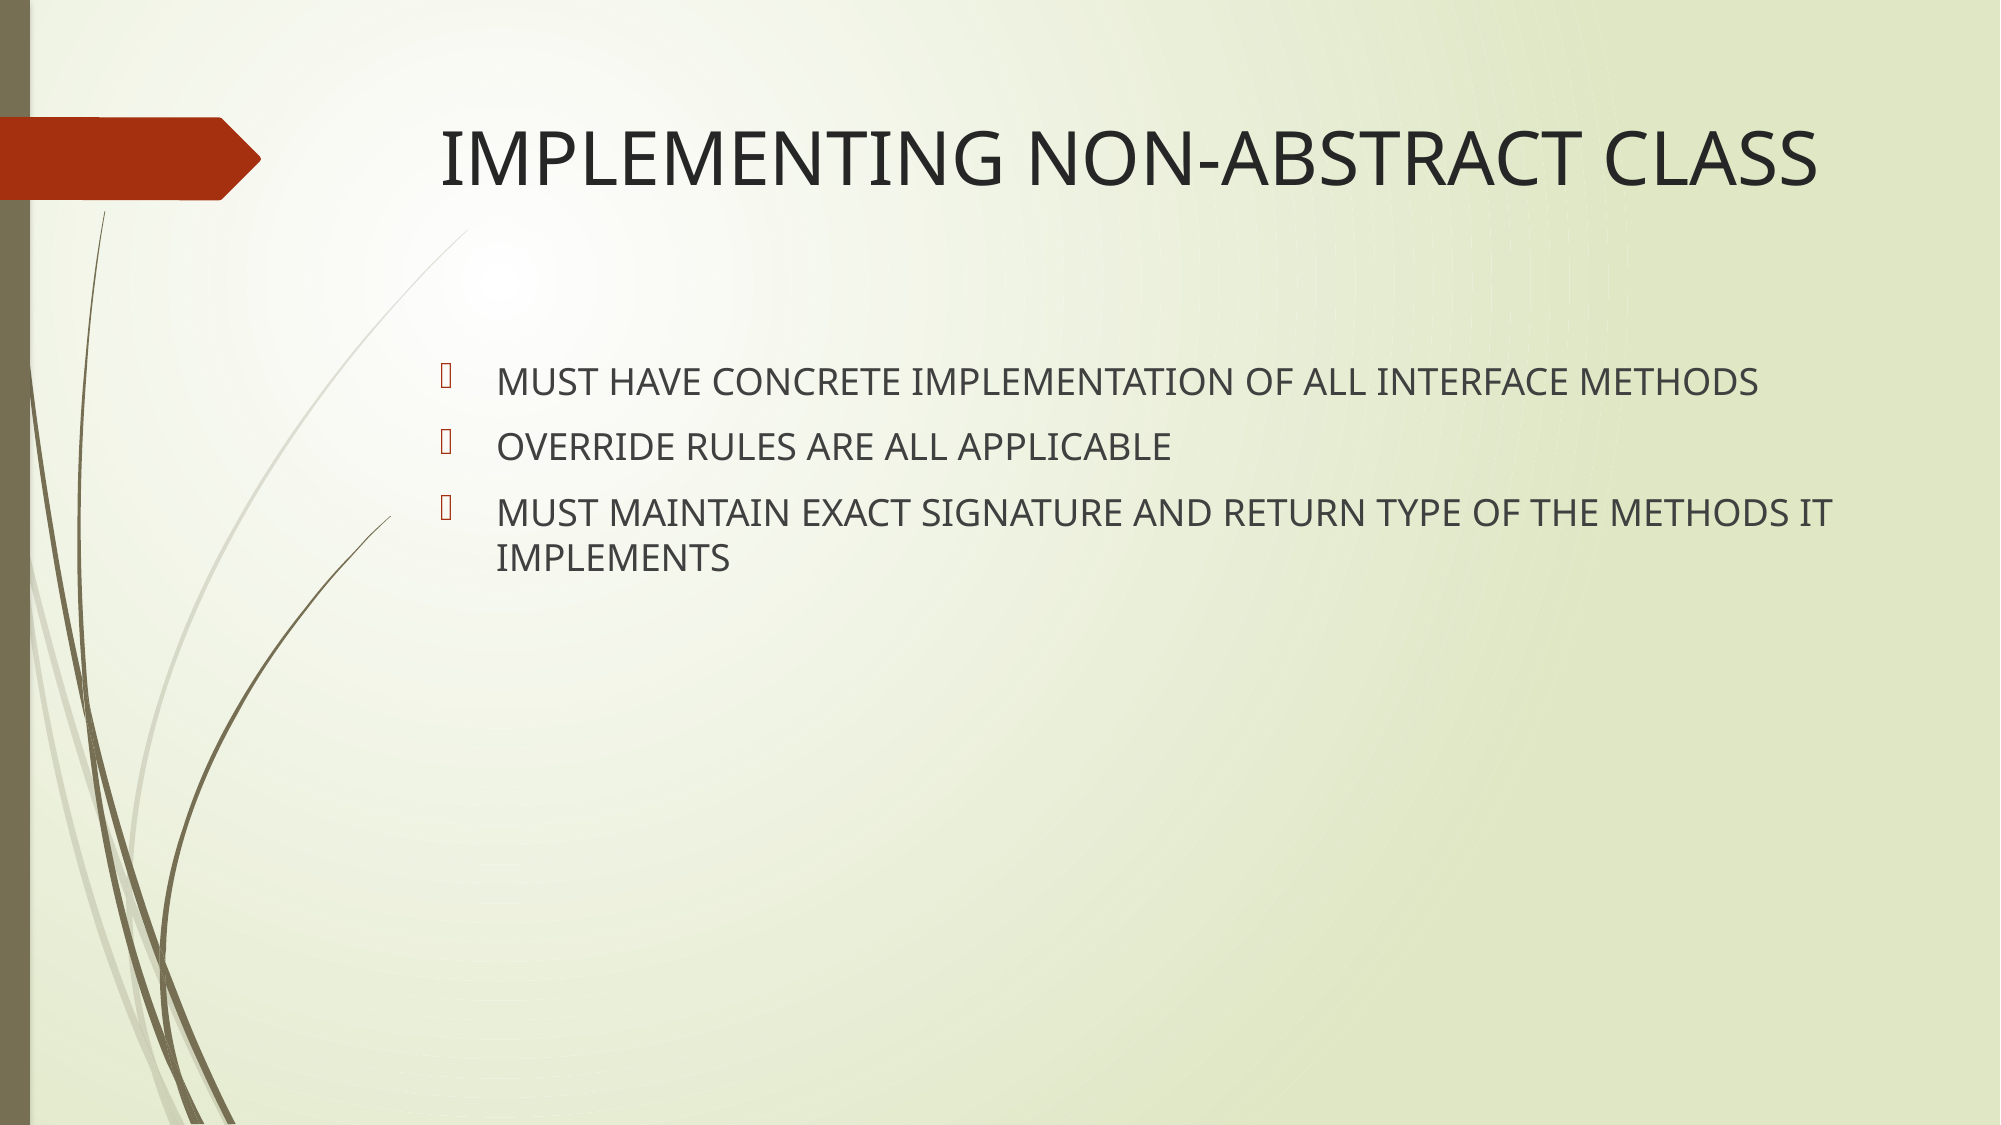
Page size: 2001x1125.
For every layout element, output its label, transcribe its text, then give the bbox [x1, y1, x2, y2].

list MUST HAVE CONCRETE IMPLEMENTATION OF ALL INTERFACE METHODS OVERRIDE RULES ARE ALL APPLICABLE MUST MAINTAIN EXACT SIGNATURE AND RETURN TYPE OF THE METHODS IT IMPLEMENTS [424, 350, 1888, 970]
title IMPLEMENTING NON-ABSTRACT CLASS [425, 102, 1888, 313]
